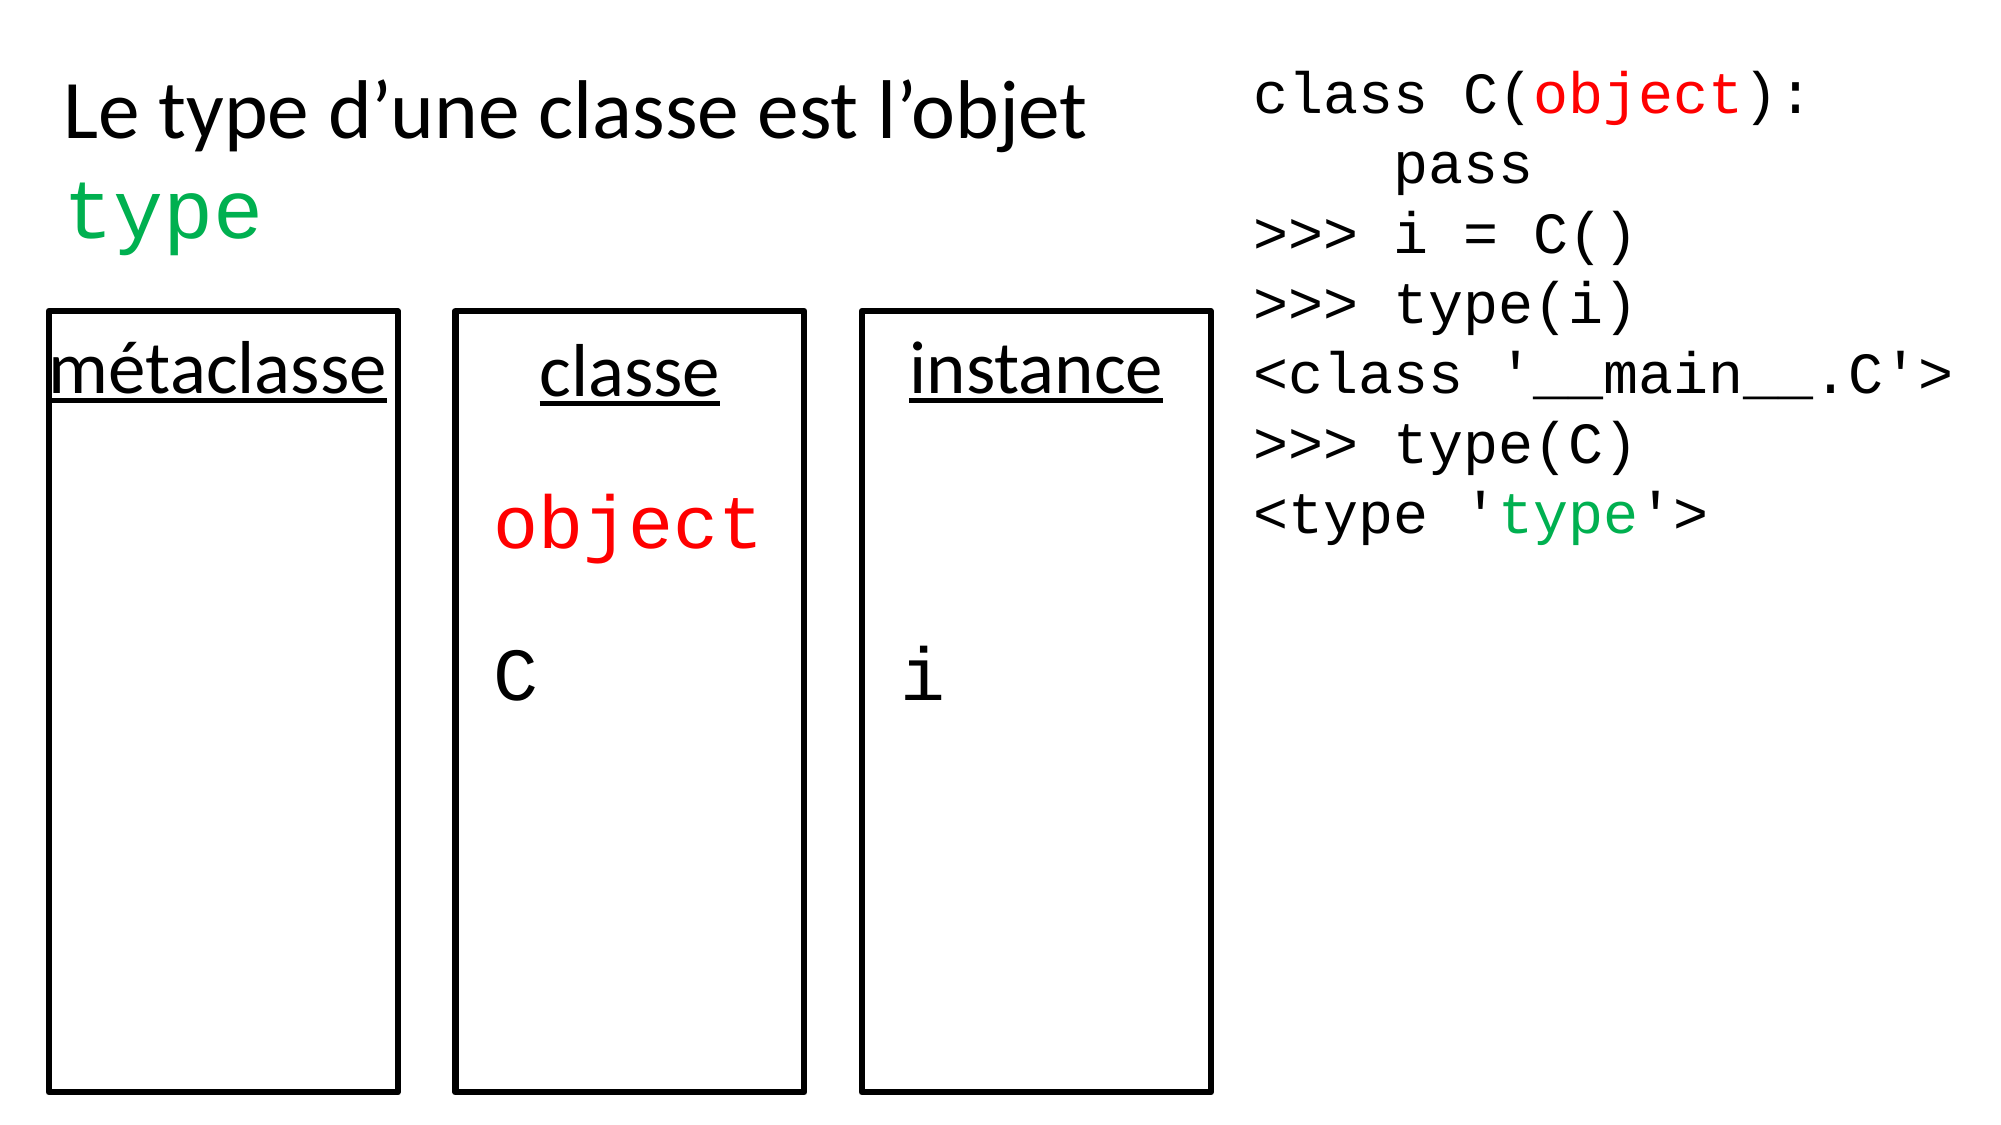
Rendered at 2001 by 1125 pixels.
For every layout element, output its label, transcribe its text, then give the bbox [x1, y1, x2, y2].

text_box classe [440, 313, 820, 419]
text_box [48, 416, 398, 1093]
text_box i [885, 618, 1188, 724]
text_box instance [861, 311, 1211, 416]
text_box métaclasse [34, 311, 413, 416]
text_box [455, 419, 805, 1093]
text_box class C(object): pass >>> i = C() >>> type(i) <class '__main__.C'> >>> type(C) <type 'type'> [1238, 47, 2000, 553]
text_box C [478, 618, 781, 724]
text_box [861, 416, 1211, 1093]
text_box Le type d’une classe est l’objet type [48, 47, 1211, 263]
text_box object [478, 466, 781, 571]
